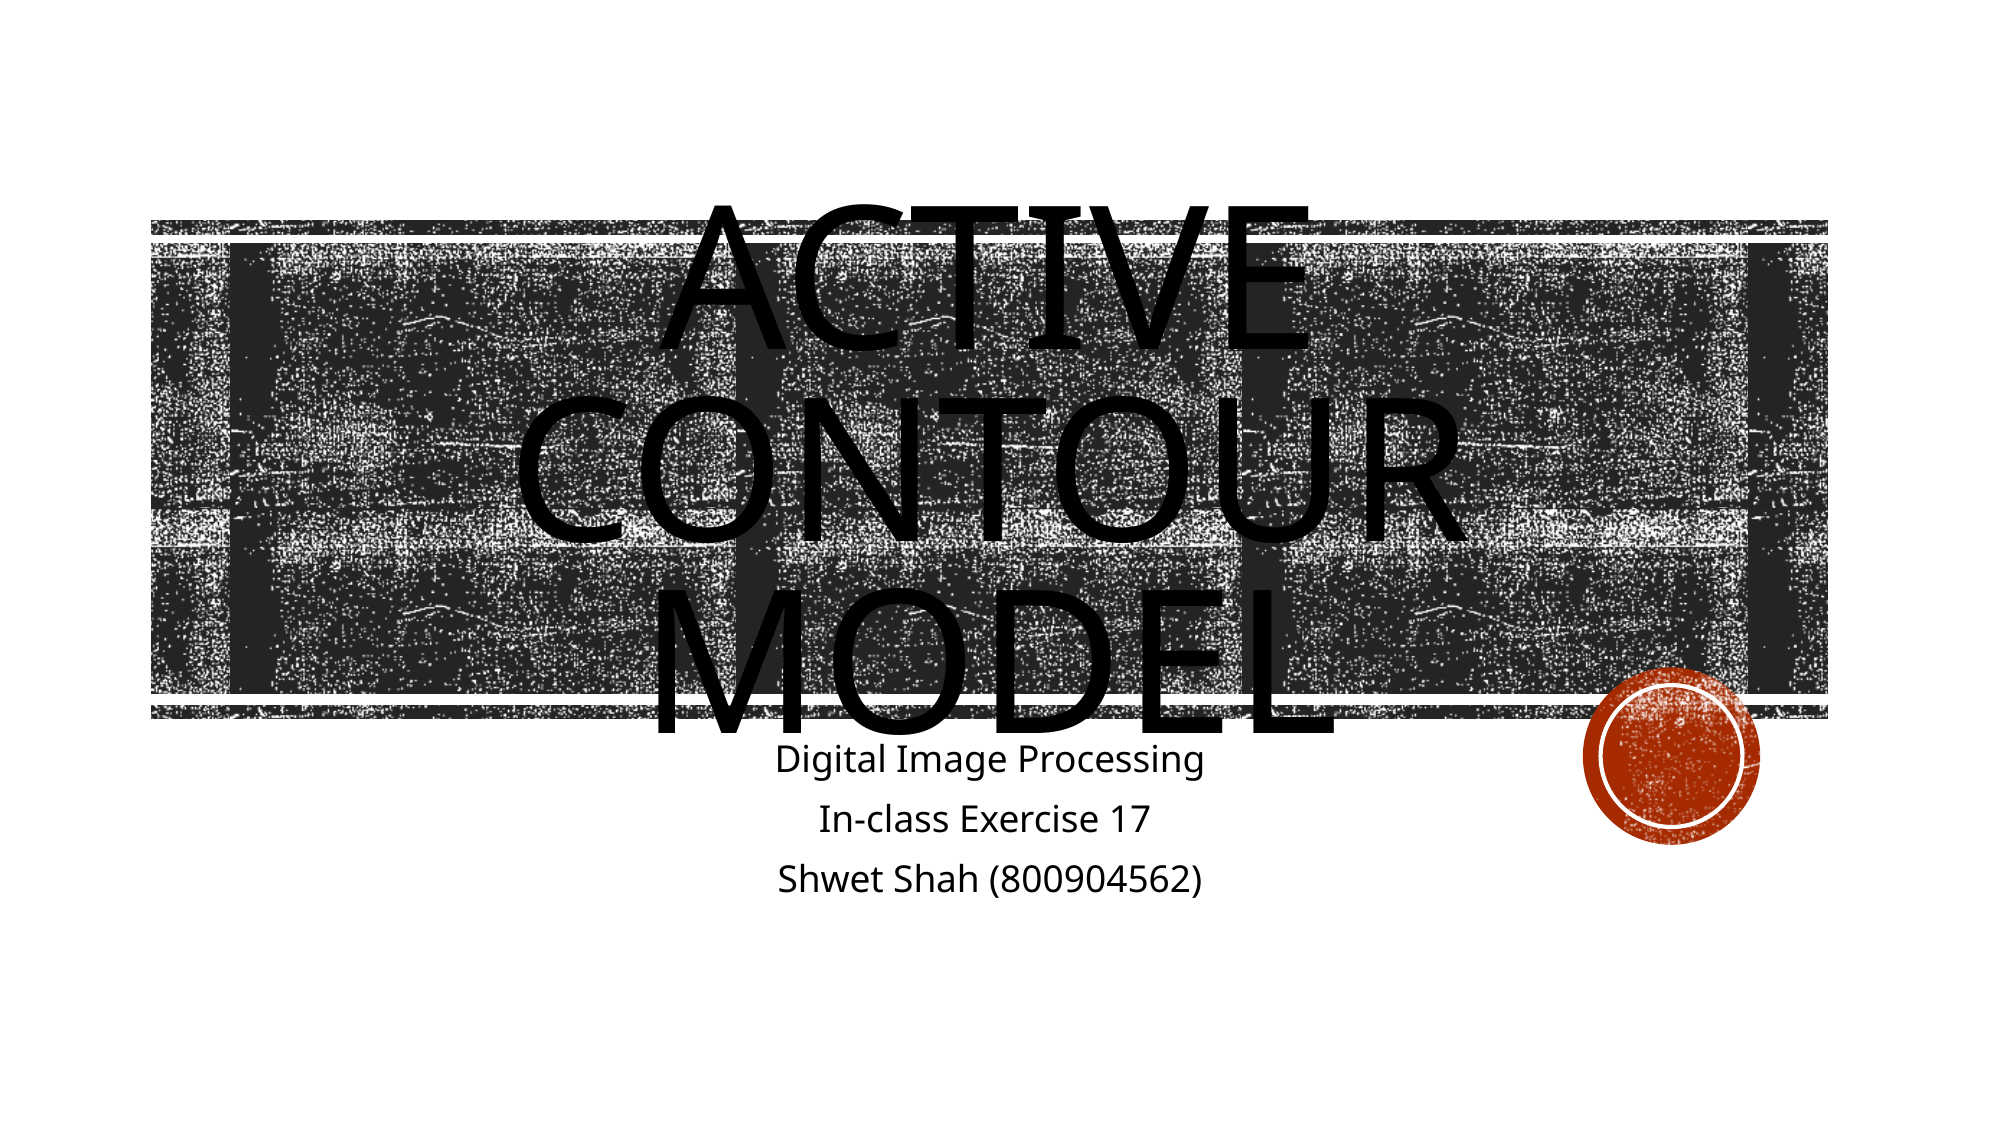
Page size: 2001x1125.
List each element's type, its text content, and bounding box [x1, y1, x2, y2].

title Active Contour Model [172, 234, 1808, 733]
subtitle Digital Image Processing In-class Exercise 17 Shwet Shah (800904562) [342, 732, 1638, 909]
